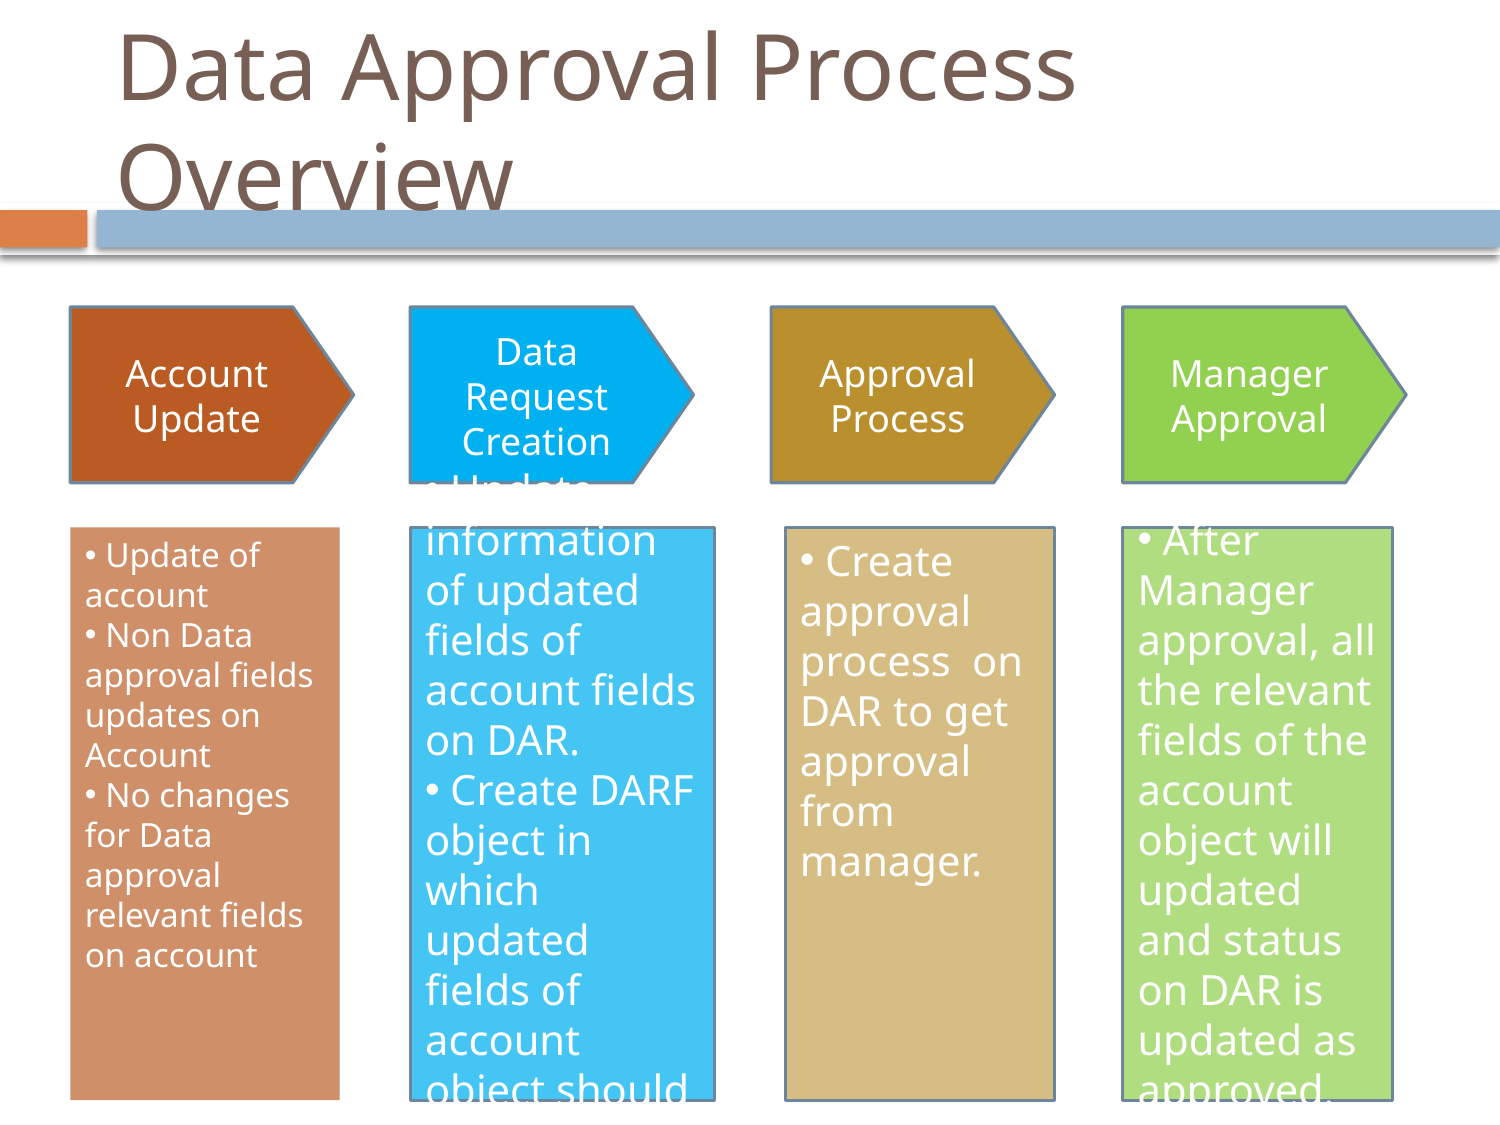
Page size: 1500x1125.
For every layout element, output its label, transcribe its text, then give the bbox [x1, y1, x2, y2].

text_box Update of account Non Data approval fields updates on Account No changes for Data approval relevant fields on account [69, 526, 341, 1102]
title Data Approval Process Overview [100, 37, 1438, 200]
text_box Create approval process on DAR to get approval from manager. [784, 526, 1056, 1102]
text_box Update information of updated fields of account fields on DAR. Create DARF object in which updated fields of account object should be inserted [409, 526, 716, 1102]
text_box Approval Process [769, 305, 1056, 485]
text_box Data Request Creation [408, 305, 695, 485]
text_box Manager Approval [1121, 305, 1408, 485]
text_box Account Update [68, 305, 356, 485]
text_box After Manager approval, all the relevant fields of the account object will updated and status on DAR is updated as approved. [1121, 526, 1394, 1102]
